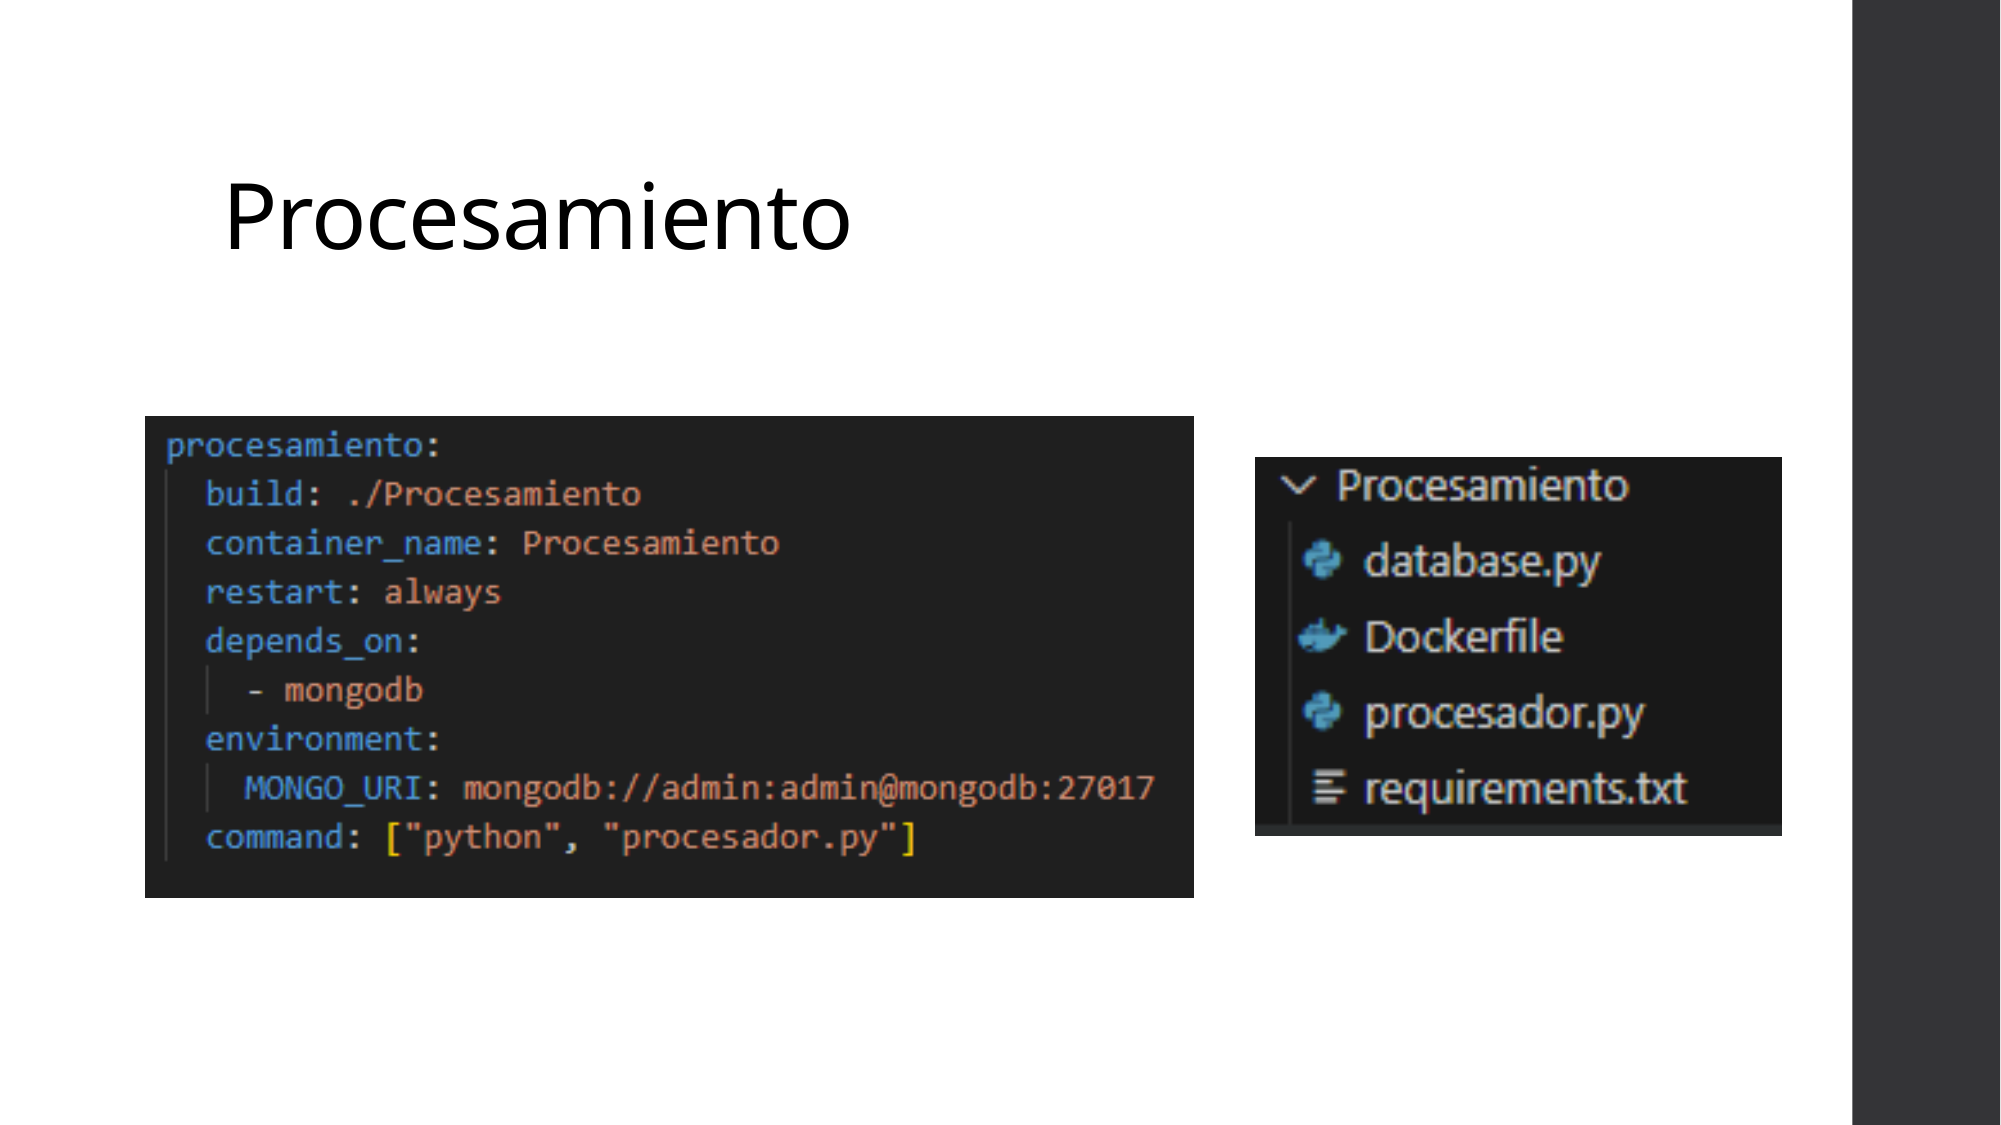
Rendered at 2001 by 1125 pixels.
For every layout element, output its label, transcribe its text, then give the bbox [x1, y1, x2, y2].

picture [145, 416, 1195, 898]
title Procesamiento [206, 60, 1797, 278]
picture [1254, 456, 1783, 837]
